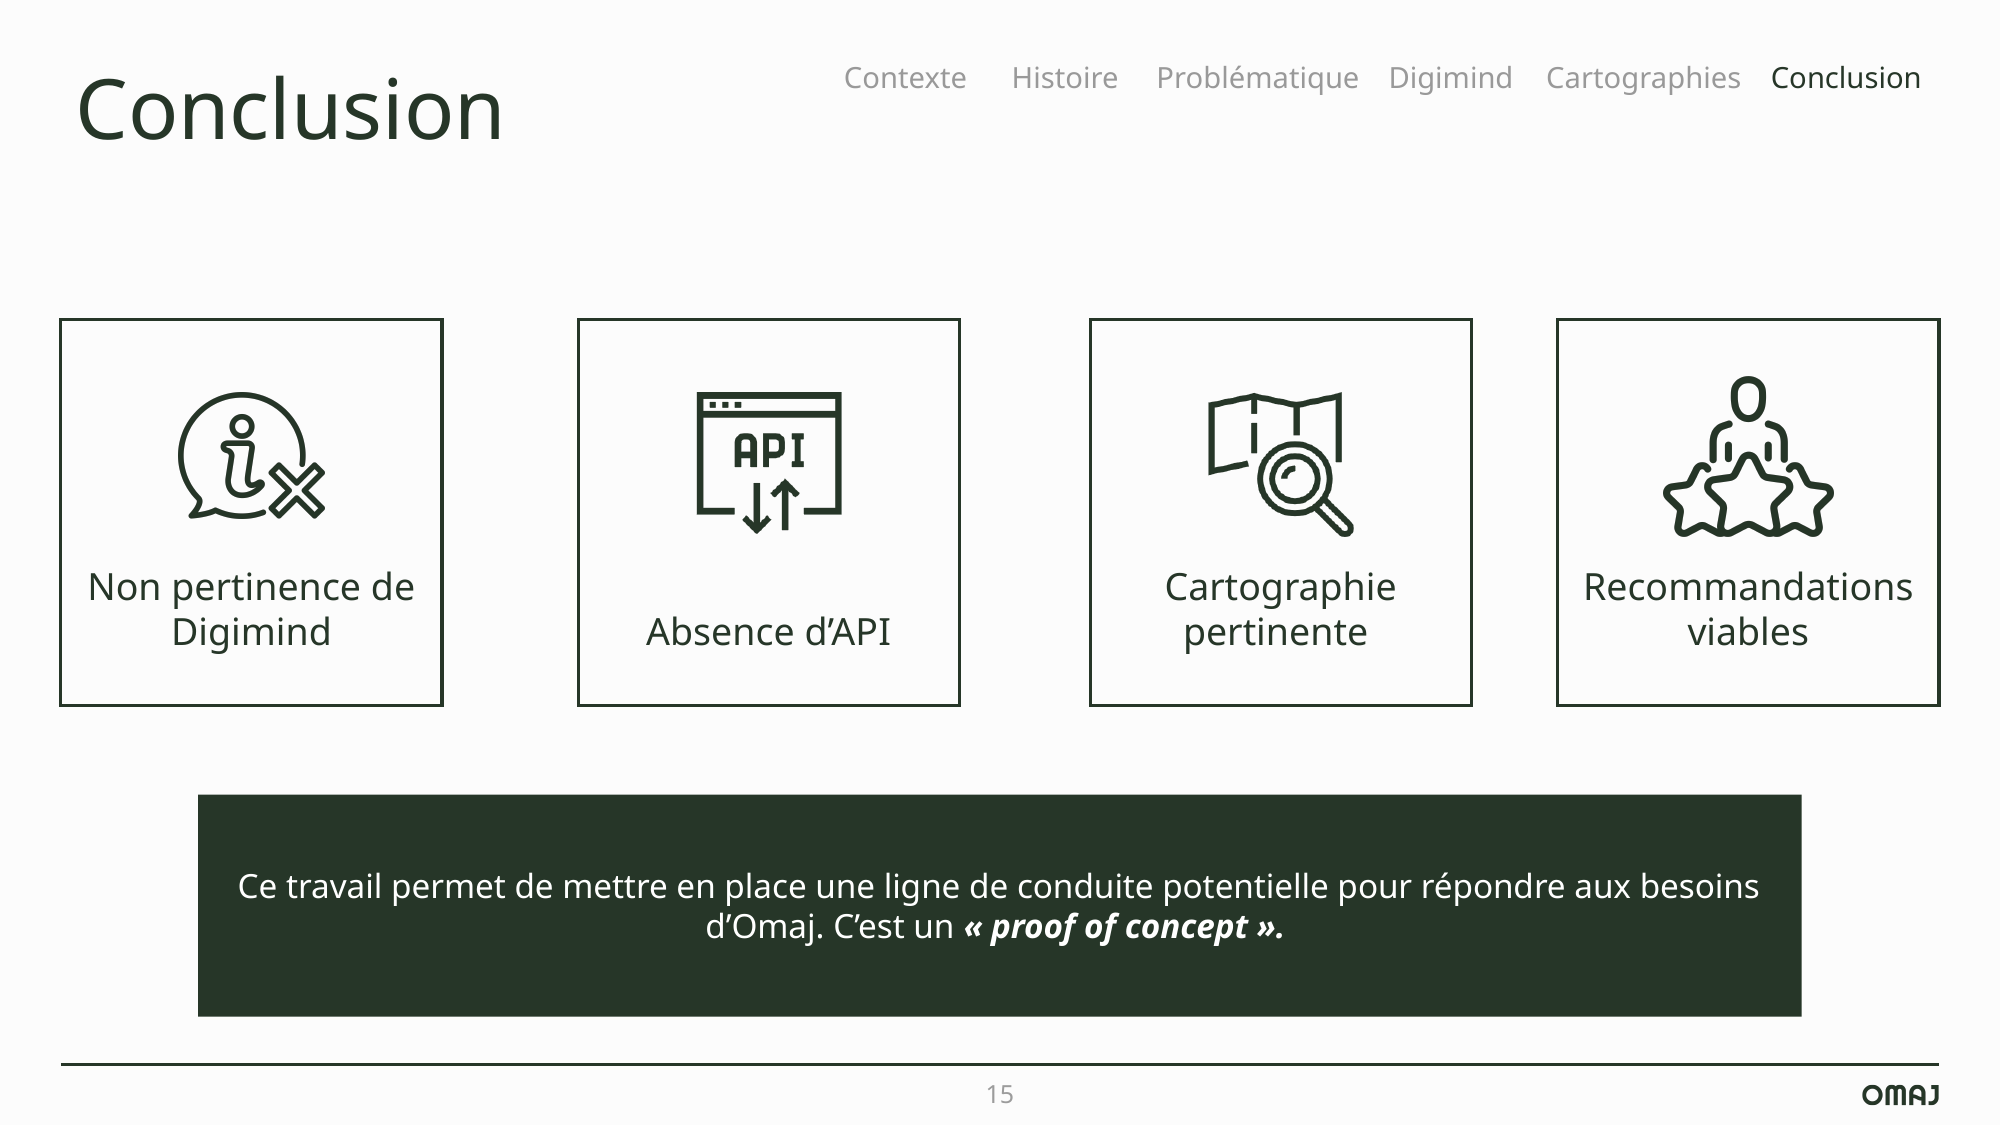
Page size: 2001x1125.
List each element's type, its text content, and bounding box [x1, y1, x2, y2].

picture [695, 391, 842, 535]
text_box Cartographies [1524, 60, 1750, 99]
text_box Absence d’API [577, 318, 961, 707]
text_box Recommandations viables [1556, 318, 1941, 707]
picture [1861, 1081, 1940, 1109]
picture [1663, 375, 1834, 538]
text_box Digimind [1364, 60, 1524, 99]
text_box Problématique [1152, 60, 1364, 99]
text_box Conclusion [60, 56, 831, 165]
text_box Non pertinence de Digimind [59, 318, 444, 707]
text_box Contexte [819, 60, 978, 99]
text_box Conclusion [1750, 60, 1943, 99]
text_box Cartographie pertinente [1089, 318, 1473, 707]
picture [177, 391, 326, 520]
text_box Ce travail permet de mettre en place une ligne de conduite potentielle pour répondre aux besoins d’Omaj. C’est un « proof of concept ». [197, 793, 1803, 1018]
text_box Histoire [978, 60, 1152, 99]
slide_number 15 [774, 1065, 1225, 1125]
picture [1207, 391, 1354, 538]
